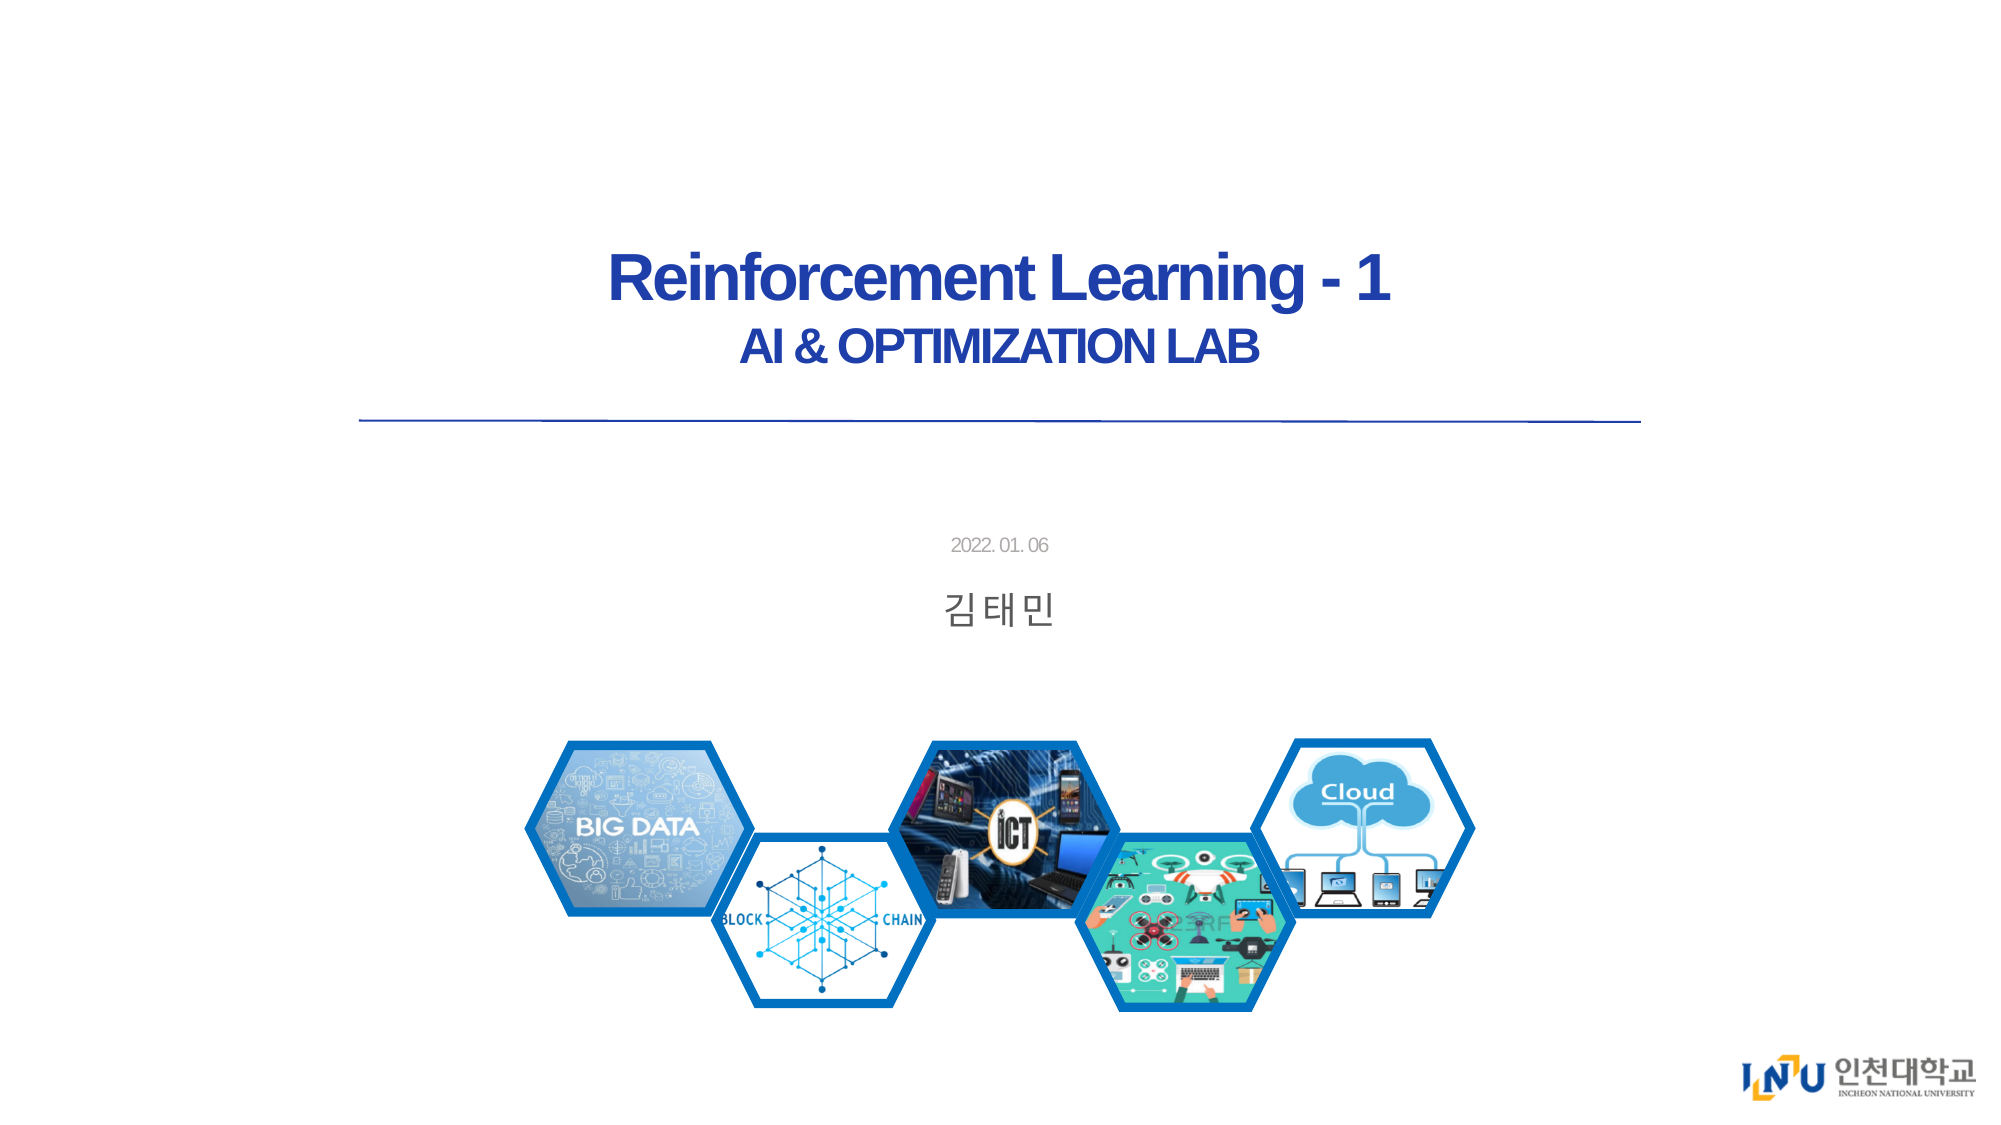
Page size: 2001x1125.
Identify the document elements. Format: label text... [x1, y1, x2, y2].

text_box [529, 743, 1471, 1008]
text_box Reinforcement Learning - 1 AI & OPTIMIZATION LAB [592, 226, 1408, 382]
picture [1730, 1041, 1986, 1110]
text_box 2022. 01. 06 [935, 523, 1065, 564]
text_box 김 태 민 [929, 579, 1071, 639]
